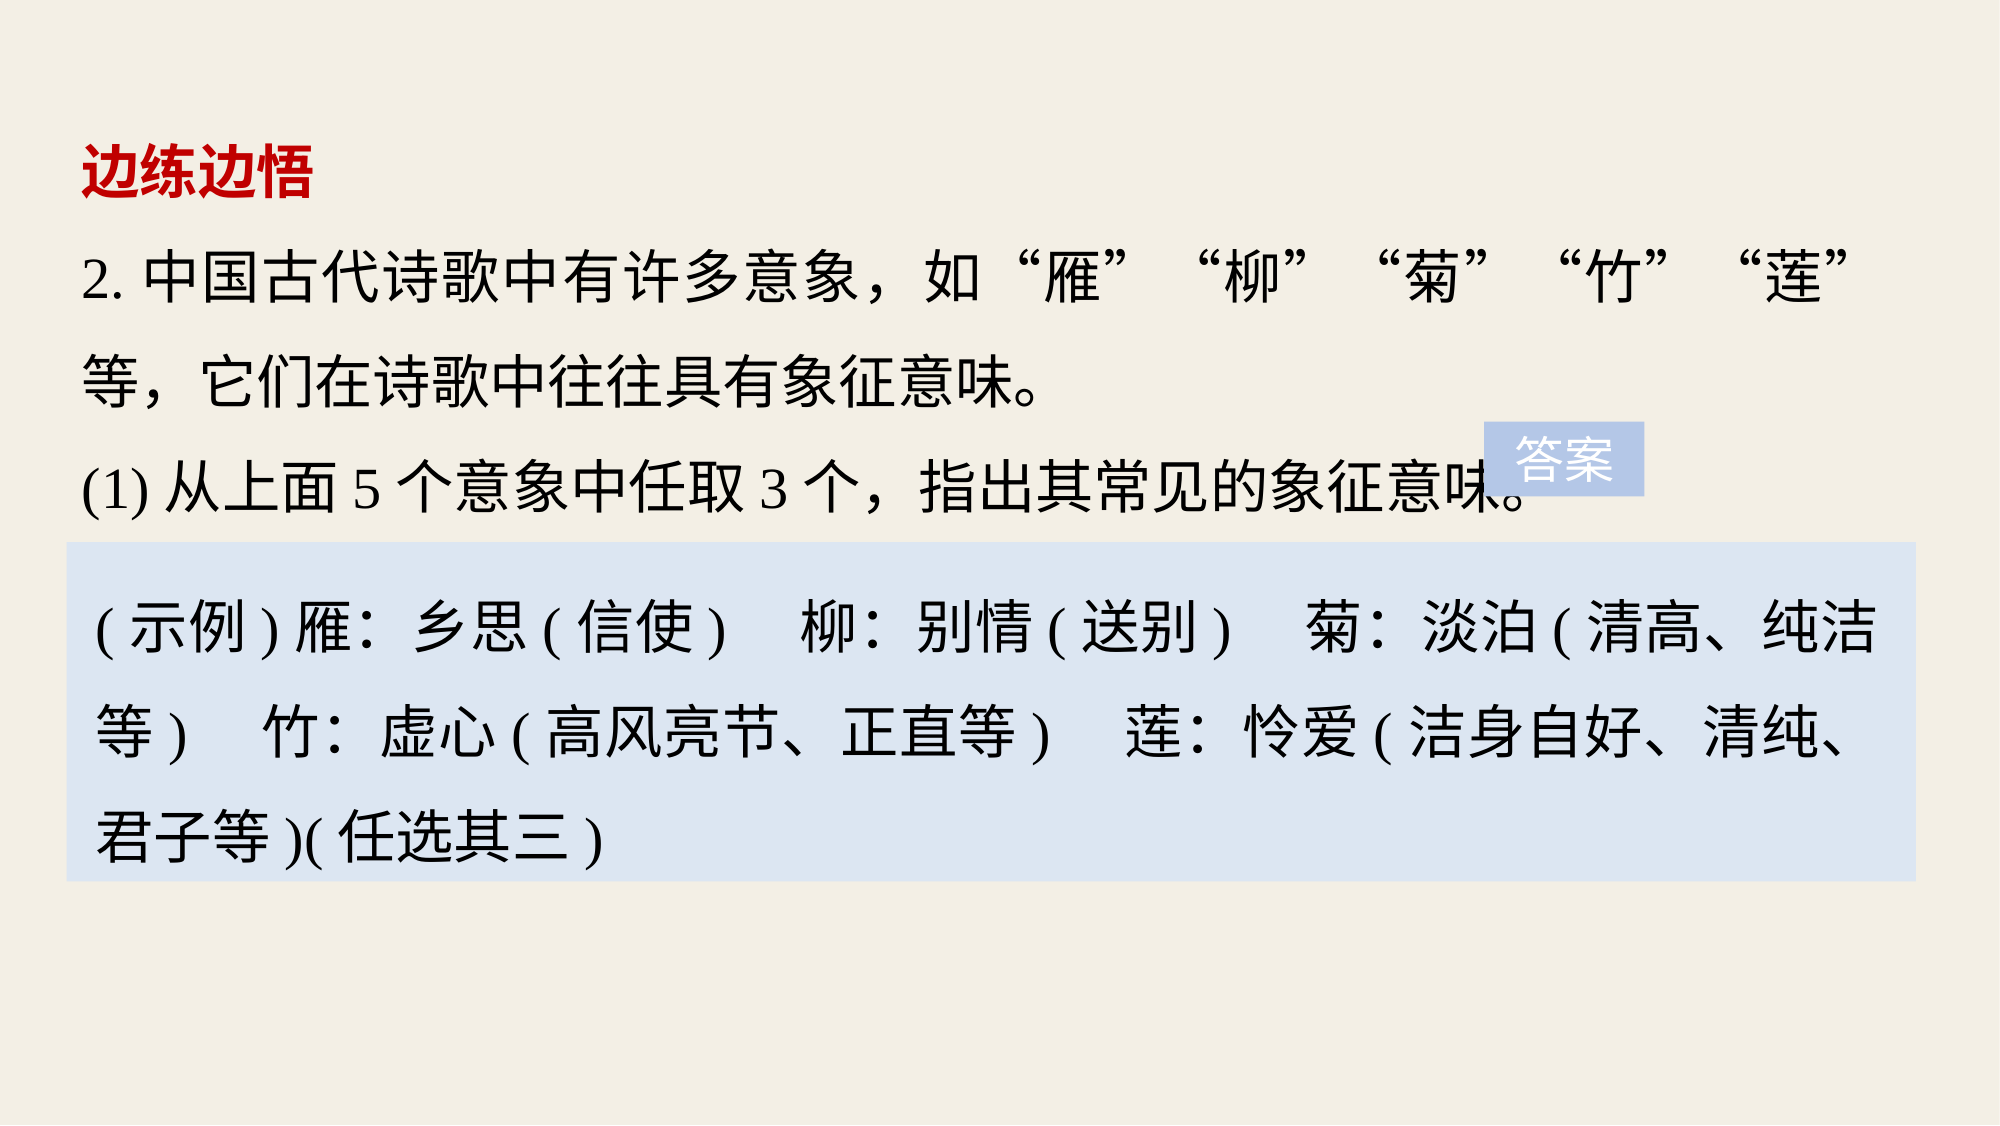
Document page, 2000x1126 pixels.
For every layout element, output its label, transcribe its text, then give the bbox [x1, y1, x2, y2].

text_box 边练边悟 2.中国古代诗歌中有许多意象，如“雁”“柳”“菊”“竹”“莲”等，它们在诗歌中往往具有象征意味。 (1)从上面5个意象中任取3个，指出其常见的象征意味。 [61, 90, 1903, 530]
text_box (示例)雁：乡思(信使) 柳：别情(送别) 菊：淡泊(清高、纯洁等) 竹：虚心(高风亮节、正直等) 莲：怜爱(洁身自好、清纯、君子等)(任选其三) [75, 545, 1899, 880]
text_box 答案 [1484, 421, 1645, 497]
text_box [66, 542, 1916, 882]
